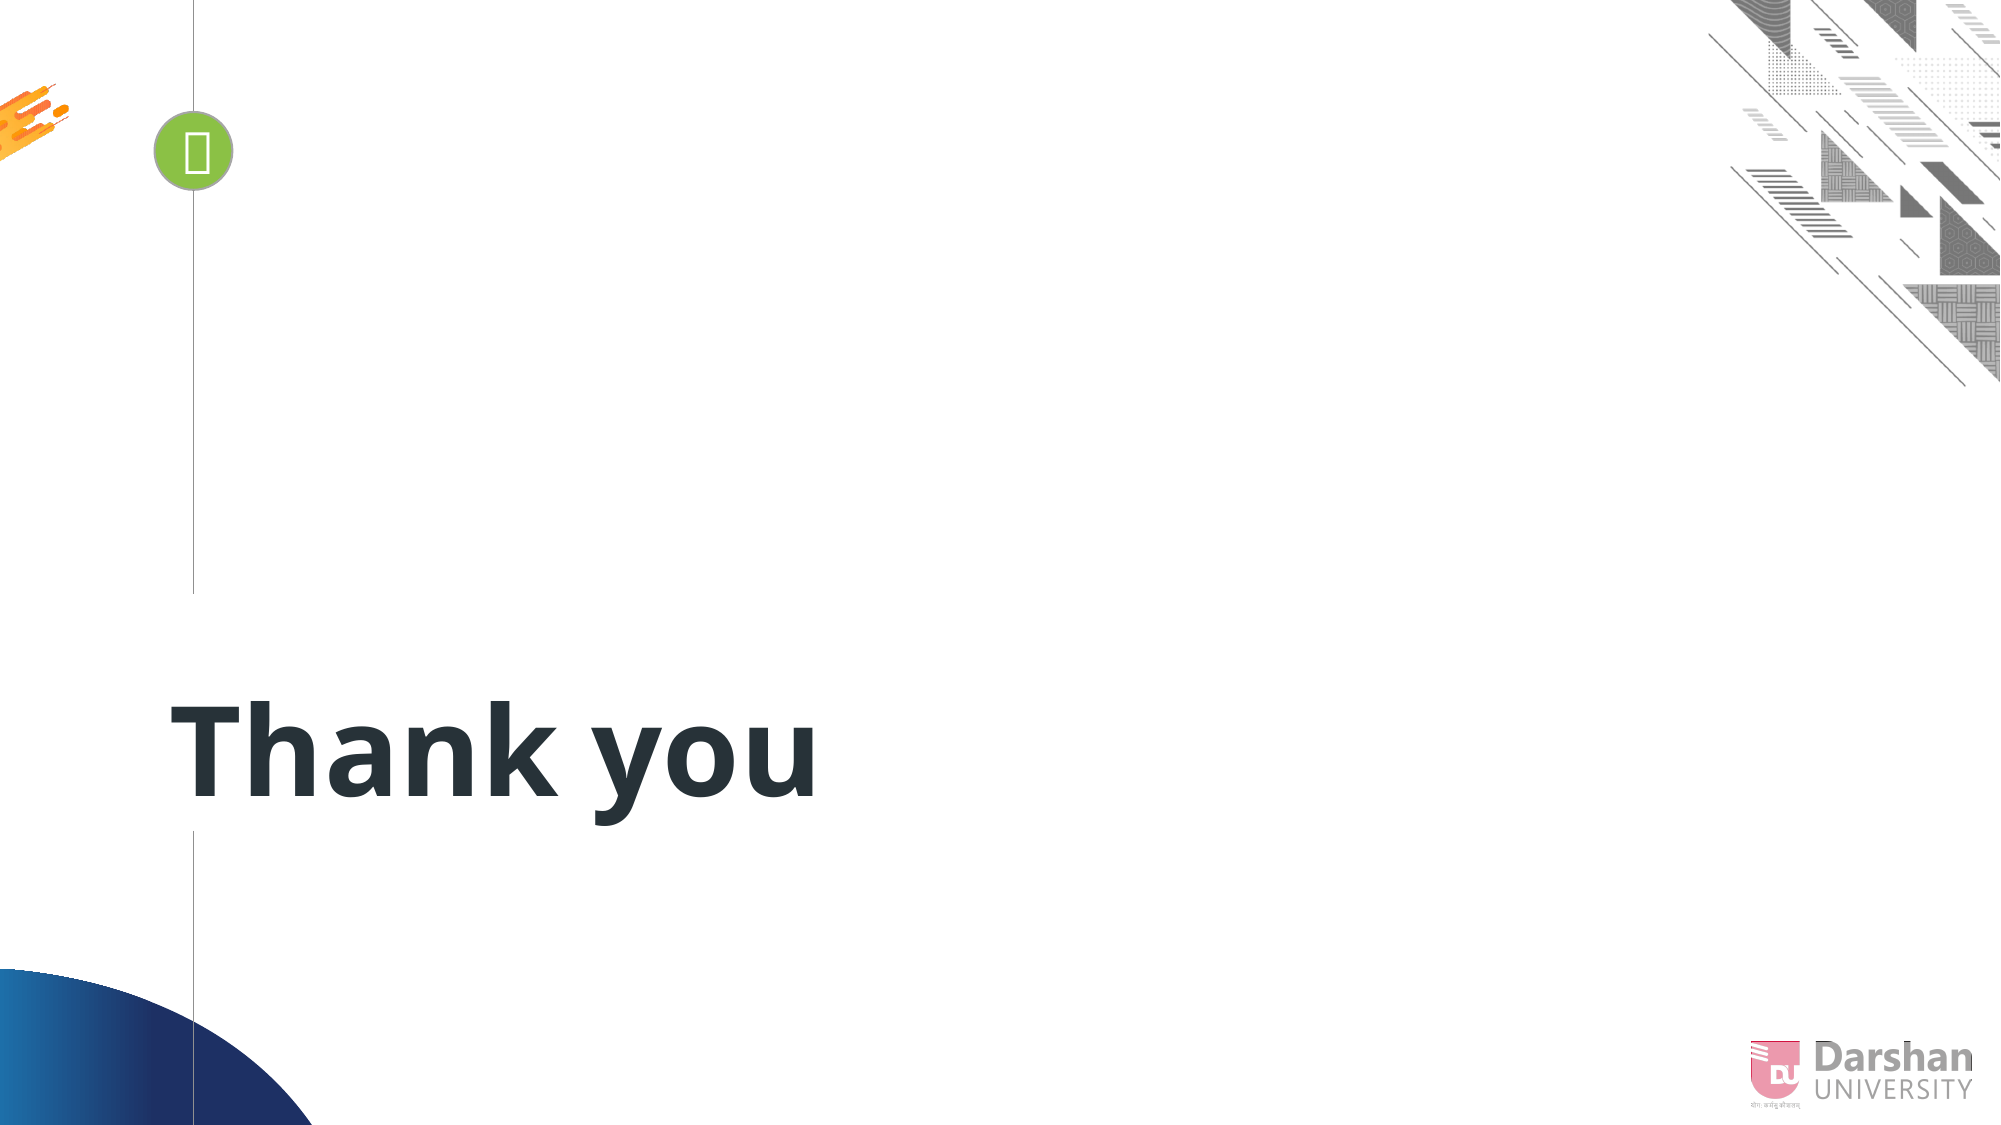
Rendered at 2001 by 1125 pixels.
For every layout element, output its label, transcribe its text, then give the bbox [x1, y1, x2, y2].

picture [0, 65, 90, 193]
text_box 15 [1751, 1041, 1972, 1109]
text_box  [153, 110, 234, 191]
title Thank you [154, 362, 1880, 831]
